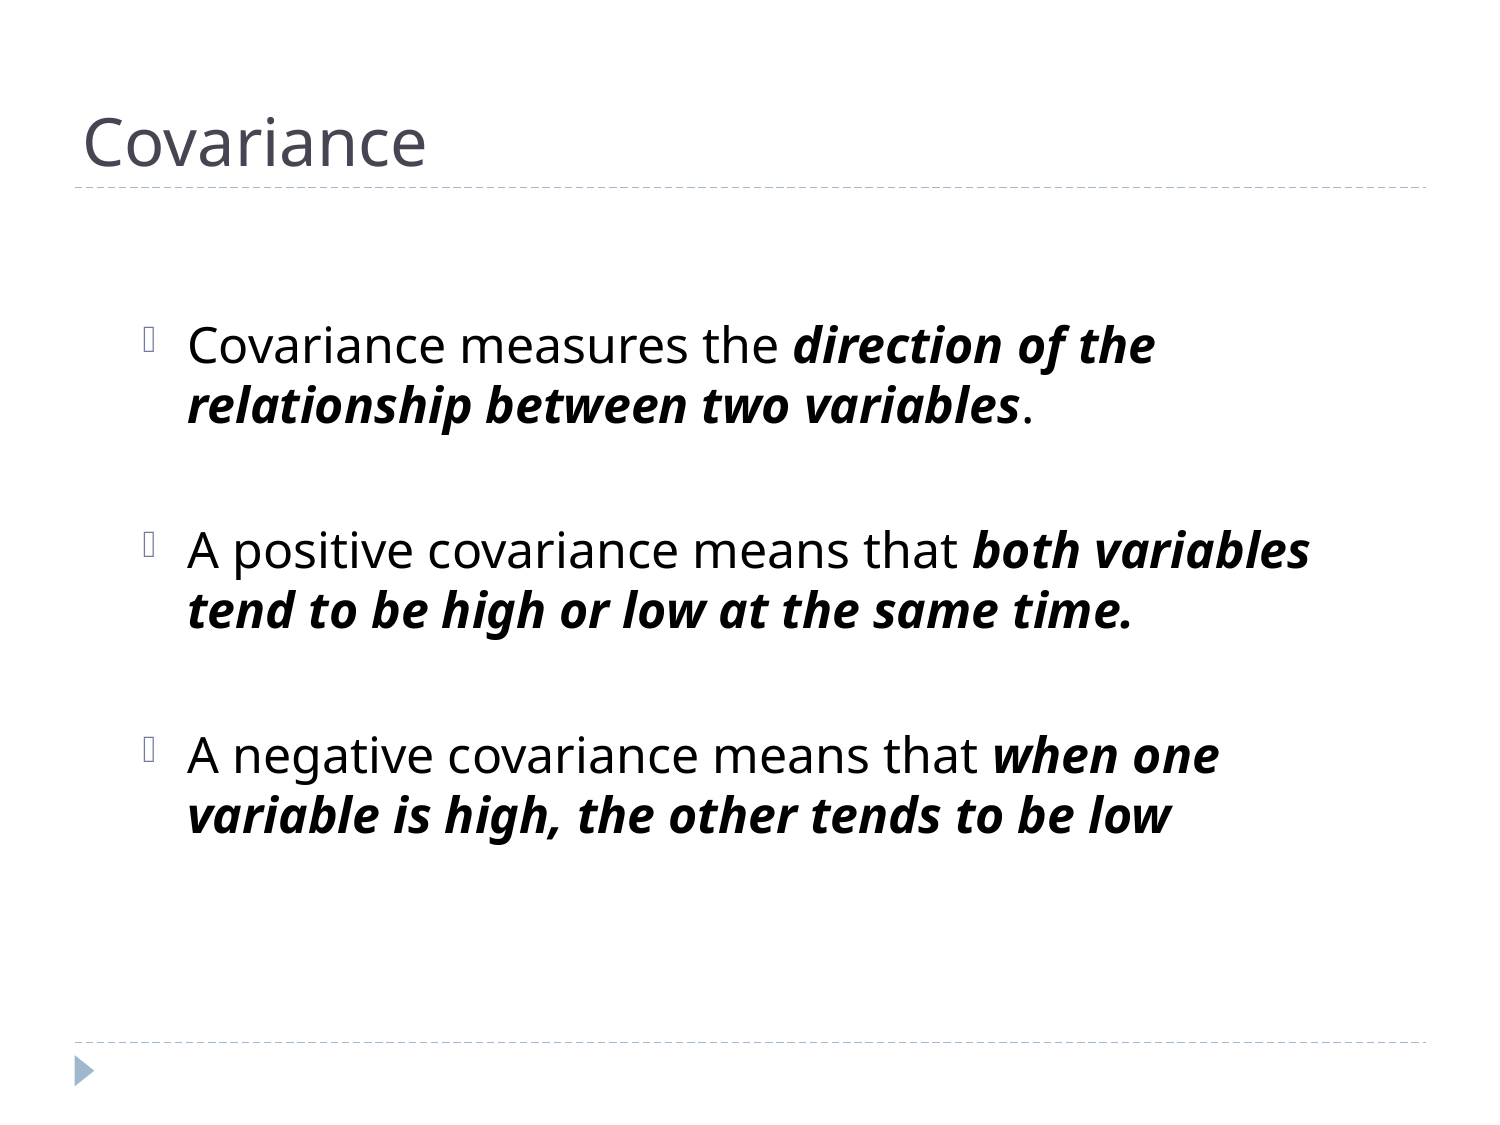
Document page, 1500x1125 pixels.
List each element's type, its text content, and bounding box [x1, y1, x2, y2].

list Covariance measures the direction of the relationship between two variables. A positive covariance means that both variables tend to be high or low at the same time. A negative covariance means that when one variable is high, the other tends to be low [134, 305, 1432, 864]
title Covariance [74, 24, 1426, 188]
